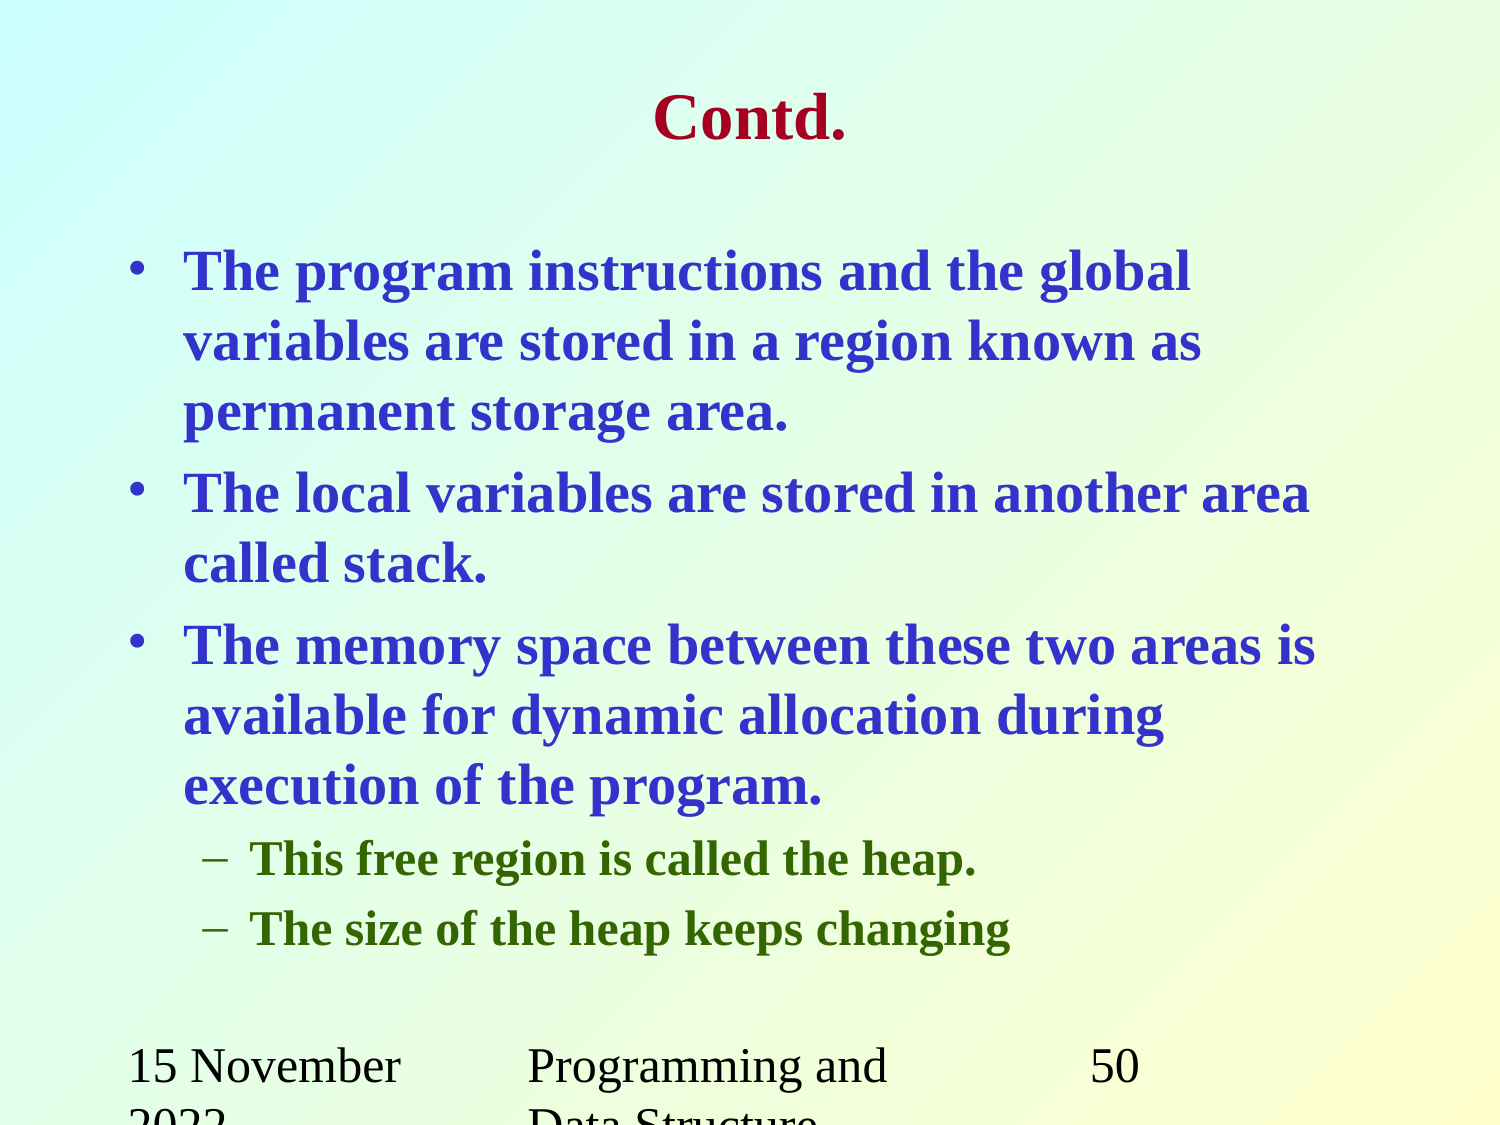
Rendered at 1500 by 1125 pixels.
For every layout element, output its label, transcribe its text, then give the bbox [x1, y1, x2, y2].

slide_number 50 [1074, 1025, 1388, 1100]
list The program instructions and the global variables are stored in a region known as permanent storage area. The local variables are stored in another area called stack. The memory space between these two areas is available for dynamic allocation during execution of the program. This free region is called the heap. The size of the heap keeps changing [112, 224, 1388, 1000]
title Contd. [112, 49, 1388, 176]
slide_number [112, 1025, 425, 1100]
footer Programming and Data Structure [512, 1025, 988, 1100]
